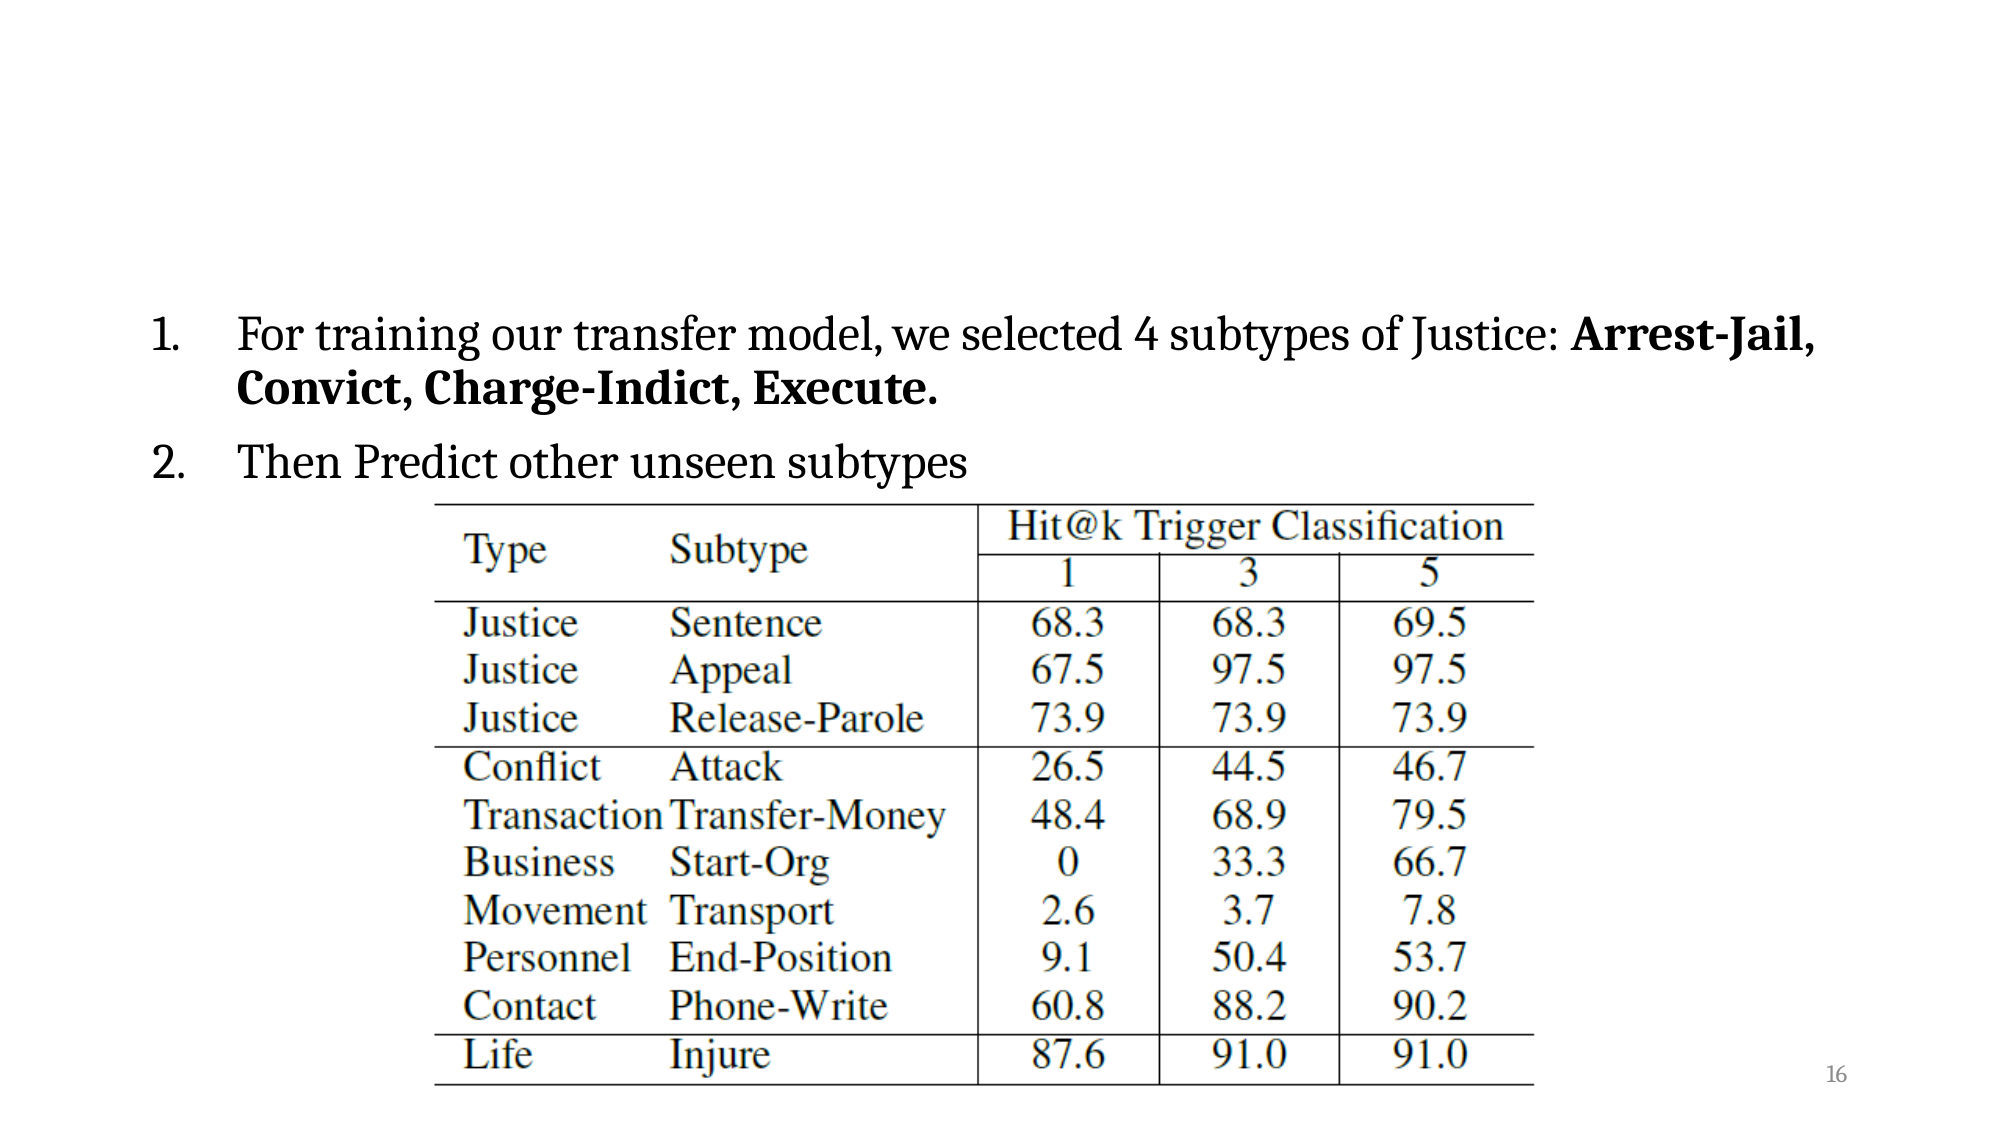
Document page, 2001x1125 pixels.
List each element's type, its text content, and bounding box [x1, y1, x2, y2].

picture [416, 490, 1550, 1103]
list For training our transfer model, we selected 4 subtypes of Justice: Arrest-Jail, Convict, Charge-Indict, Execute. Then Predict other unseen subtypes [137, 299, 1863, 1014]
slide_number 16 [1550, 1042, 1863, 1103]
